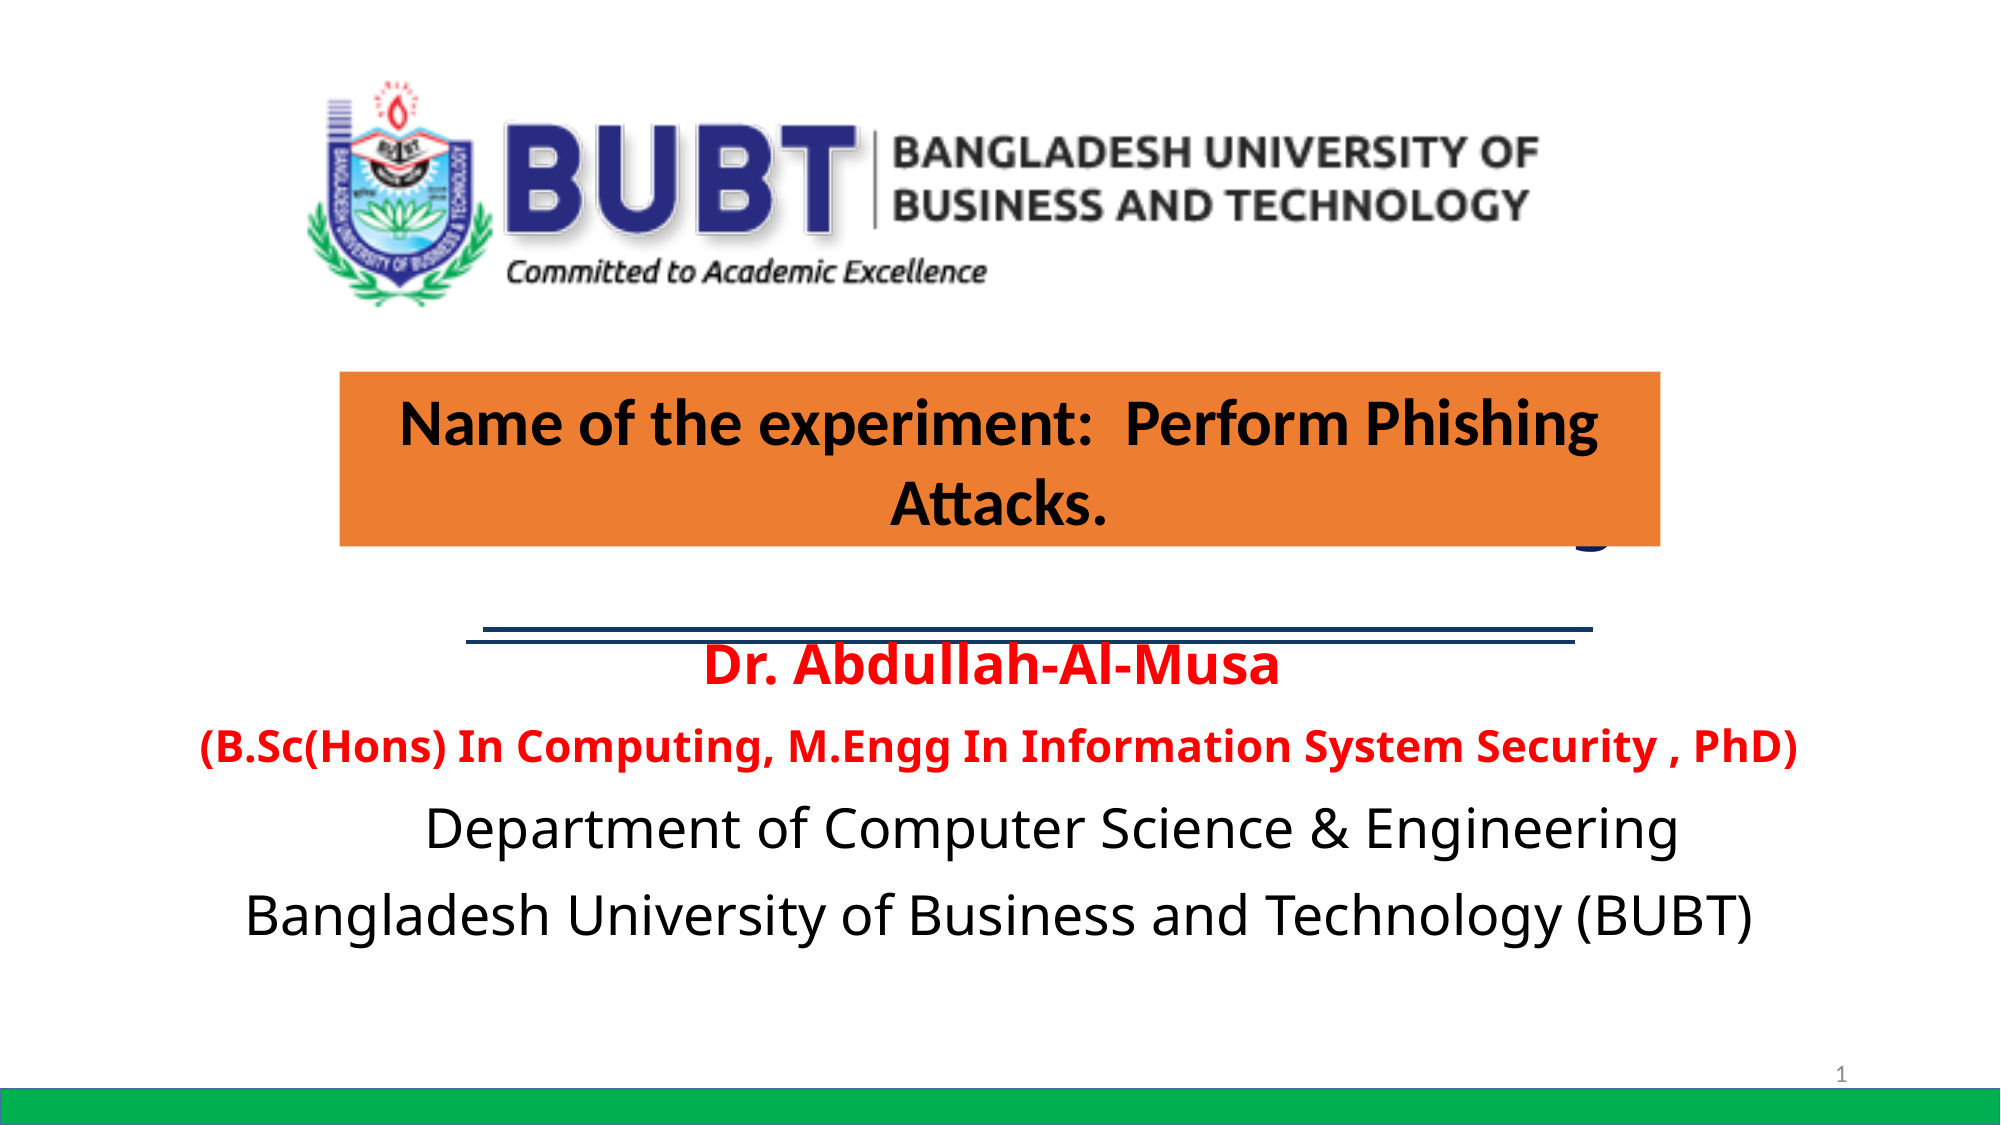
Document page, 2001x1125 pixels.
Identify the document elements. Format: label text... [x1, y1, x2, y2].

picture [294, 76, 1544, 314]
slide_number 1 [1412, 1042, 1863, 1103]
list Dr. Abdullah-Al-Musa (B.Sc(Hons) In Computing, M.Engg In Information System Security , PhD) Department of Computer Science & Engineering Bangladesh University of Business and Technology (BUBT) [0, 629, 2000, 964]
text_box Name of the experiment: Perform Phishing Attacks. [339, 371, 1661, 547]
